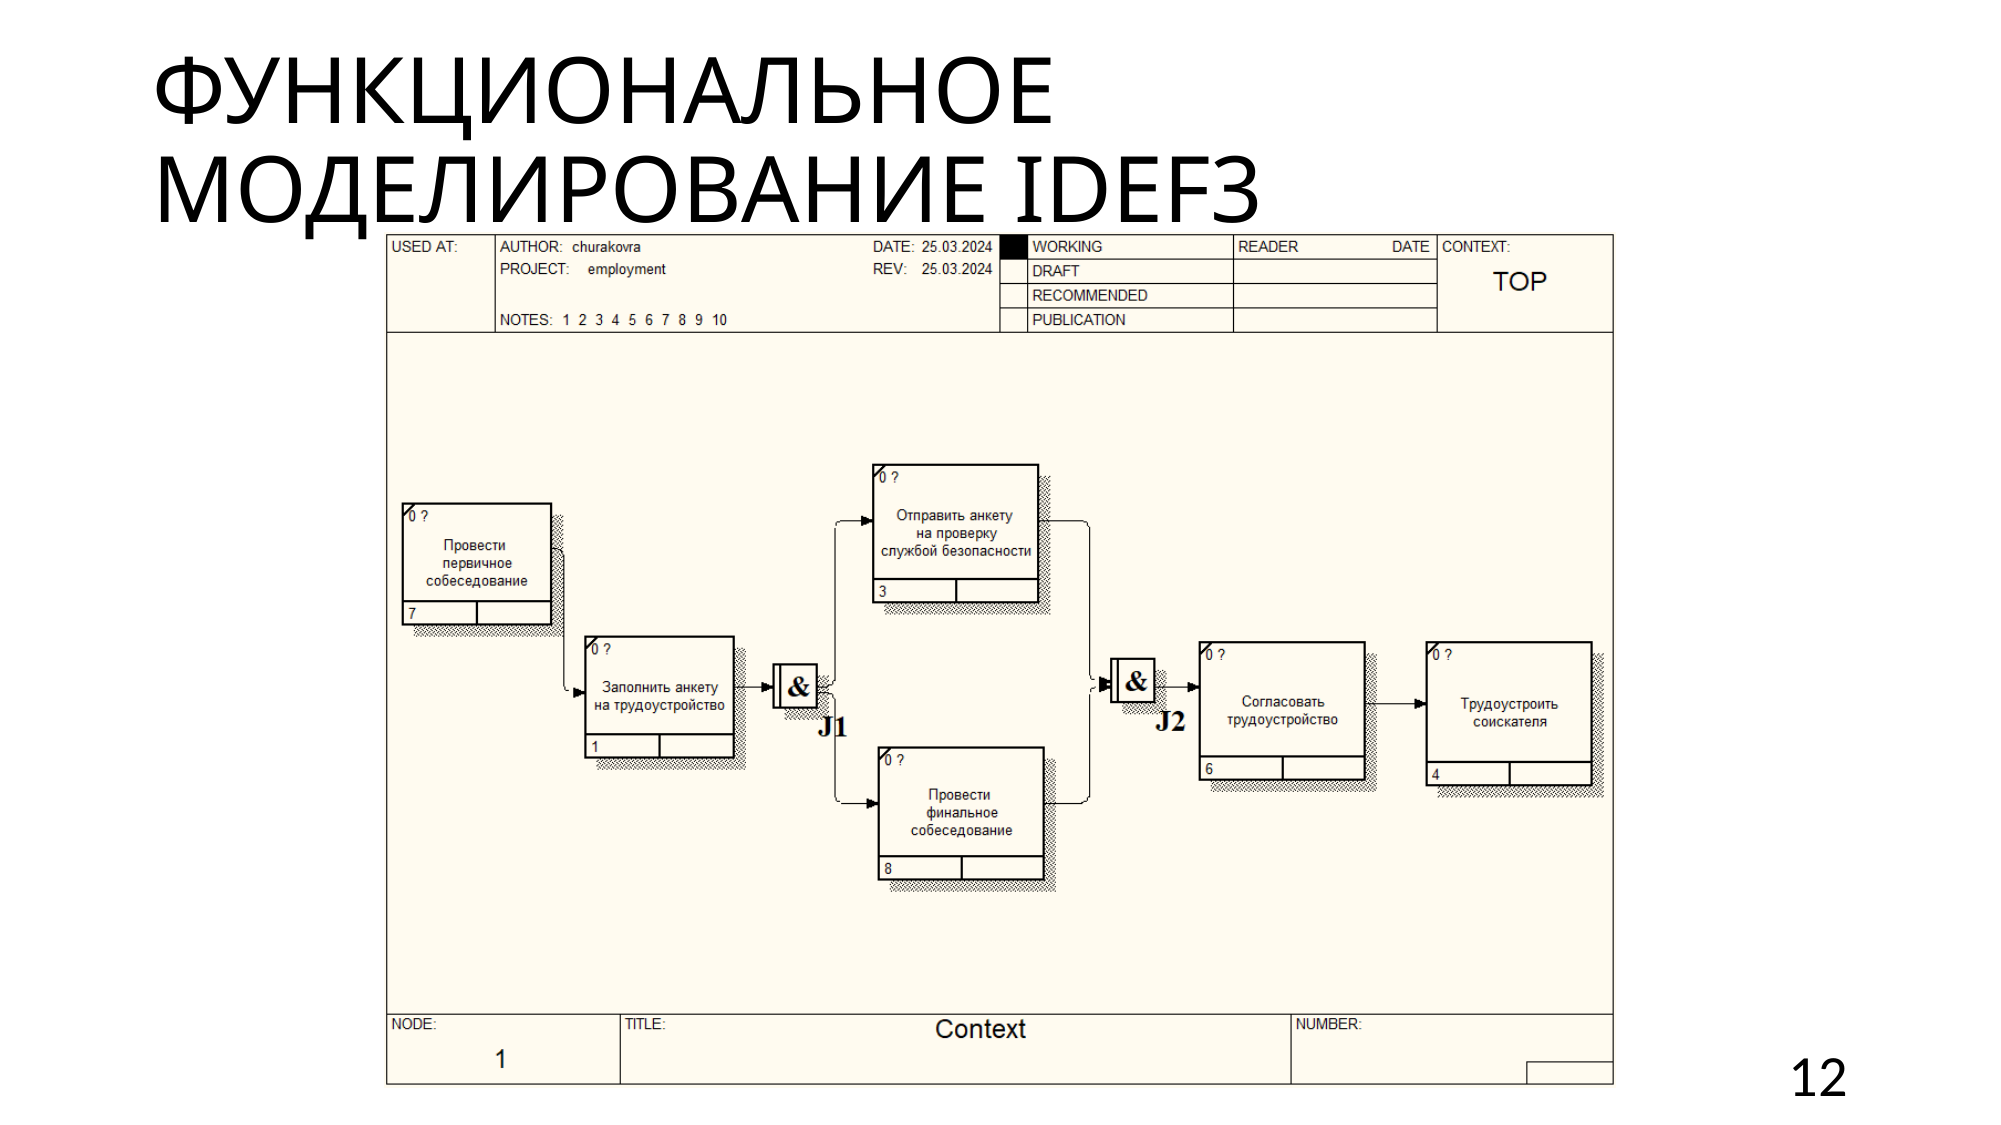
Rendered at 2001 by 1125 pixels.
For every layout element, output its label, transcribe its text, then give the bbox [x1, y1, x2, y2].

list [384, 232, 1616, 1088]
slide_number 12 [1412, 1042, 1863, 1103]
title Функциональное моделирование IDEF3 [137, 34, 1863, 253]
